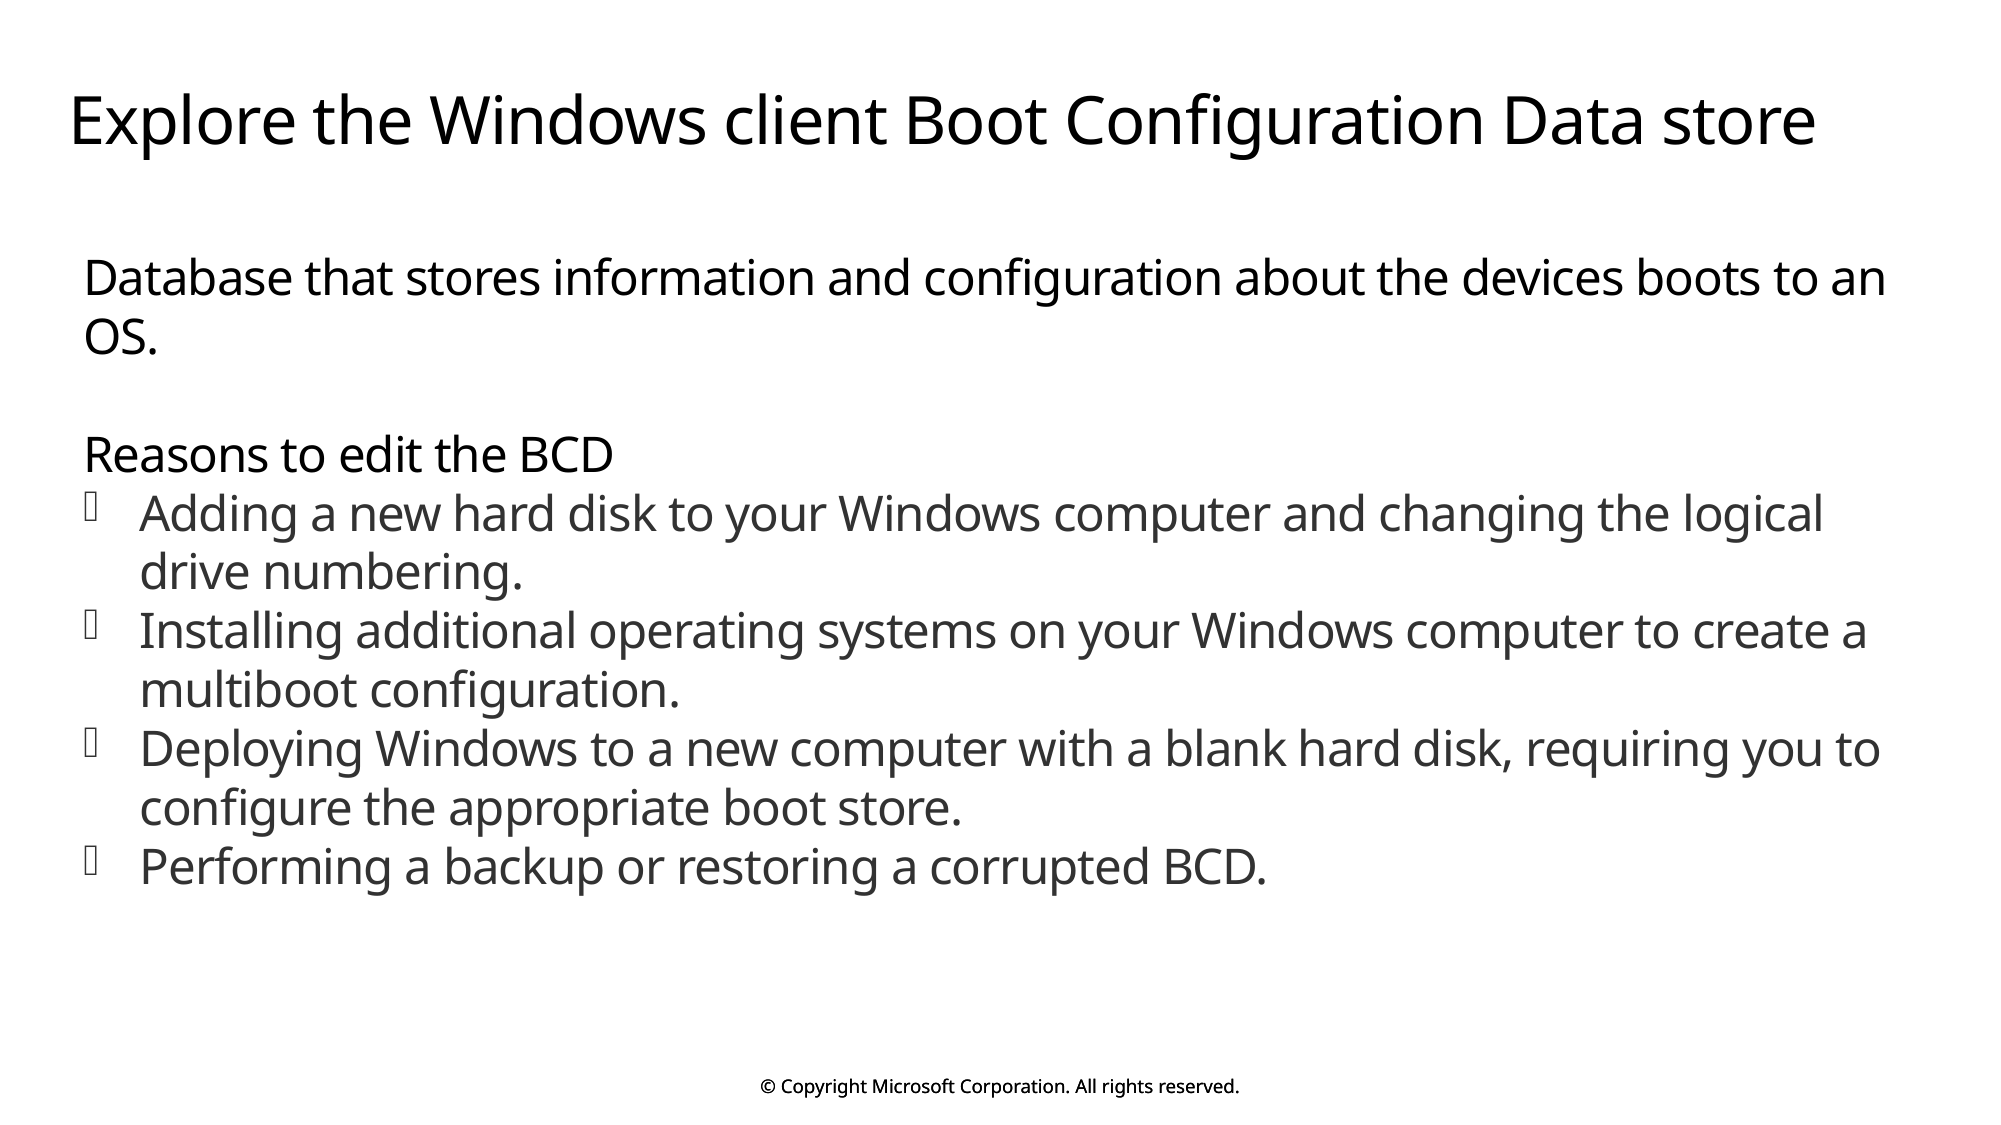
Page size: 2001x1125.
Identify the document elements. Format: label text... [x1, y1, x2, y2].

text_box Database that stores information and configuration about the devices boots to an OS. Reasons to edit the BCD Adding a new hard disk to your Windows computer and changing the logical drive numbering. Installing additional operating systems on your Windows computer to create a multiboot configuration. Deploying Windows to a new computer with a blank hard disk, requiring you to configure the appropriate boot store. Performing a backup or restoring a corrupted BCD. [68, 238, 1930, 513]
title Explore the Windows client Boot Configuration Data store [68, 72, 1930, 184]
